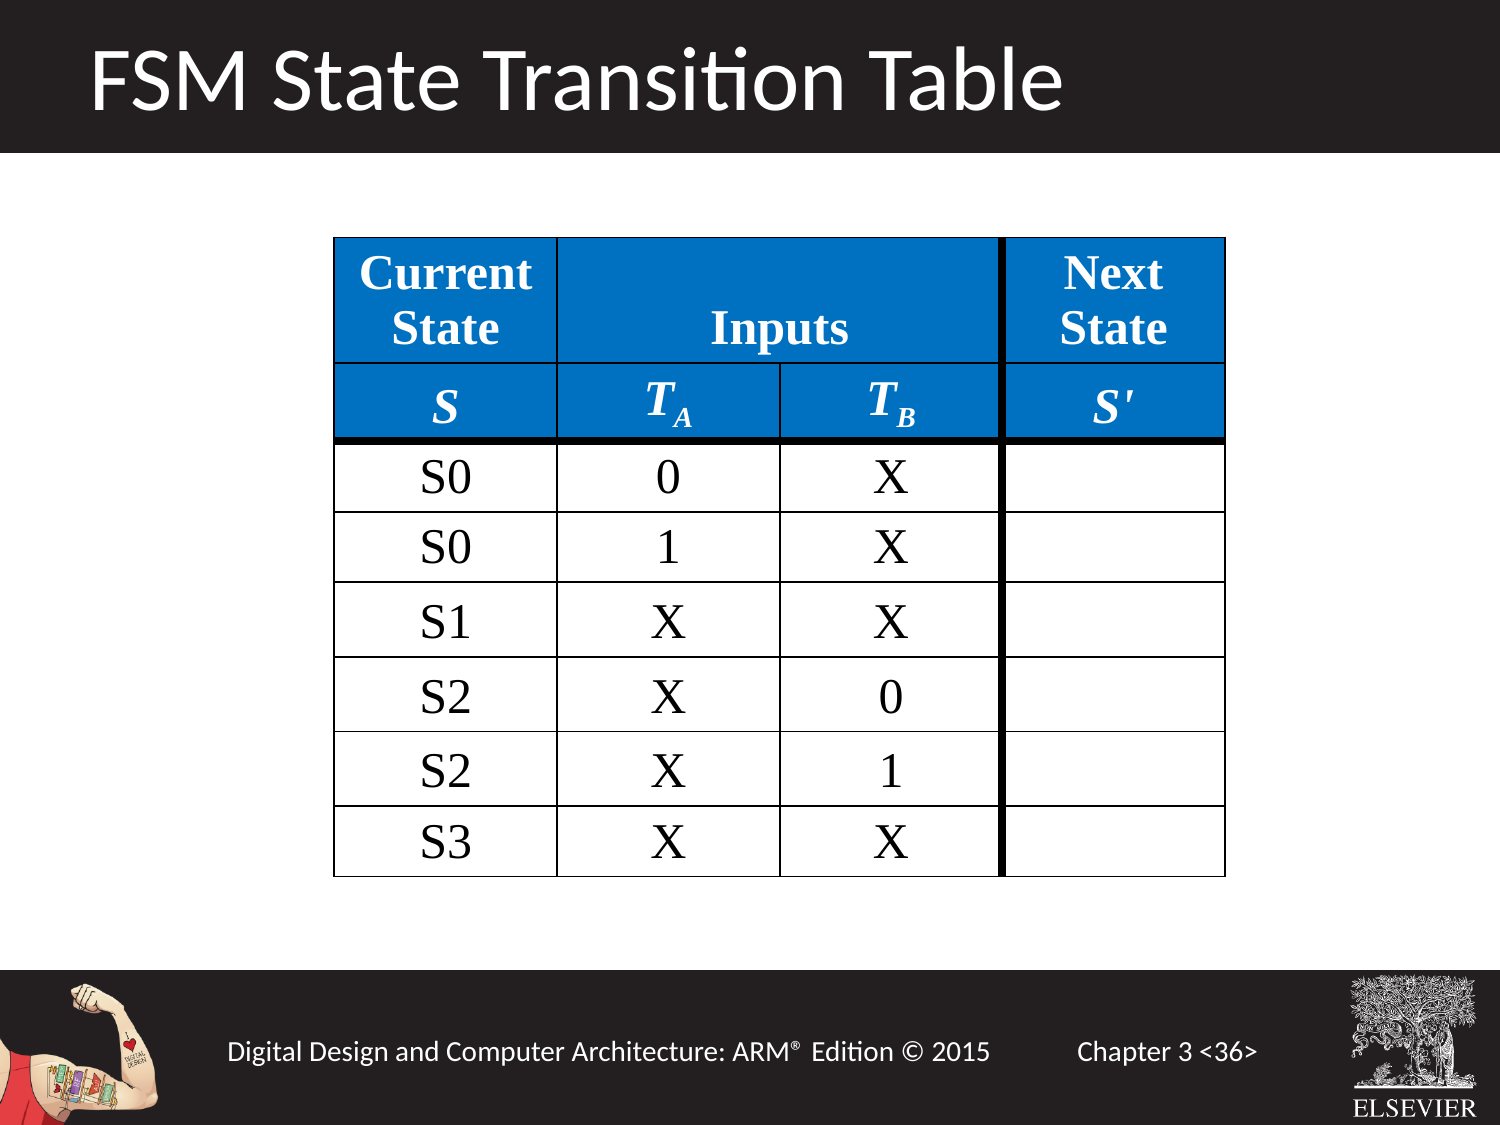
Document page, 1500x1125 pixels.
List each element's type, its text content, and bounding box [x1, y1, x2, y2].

text_box FSM State Transition Table [75, 11, 1375, 136]
picture [0, 979, 163, 1125]
picture [1350, 974, 1477, 1117]
text_box [87, 174, 1413, 1025]
